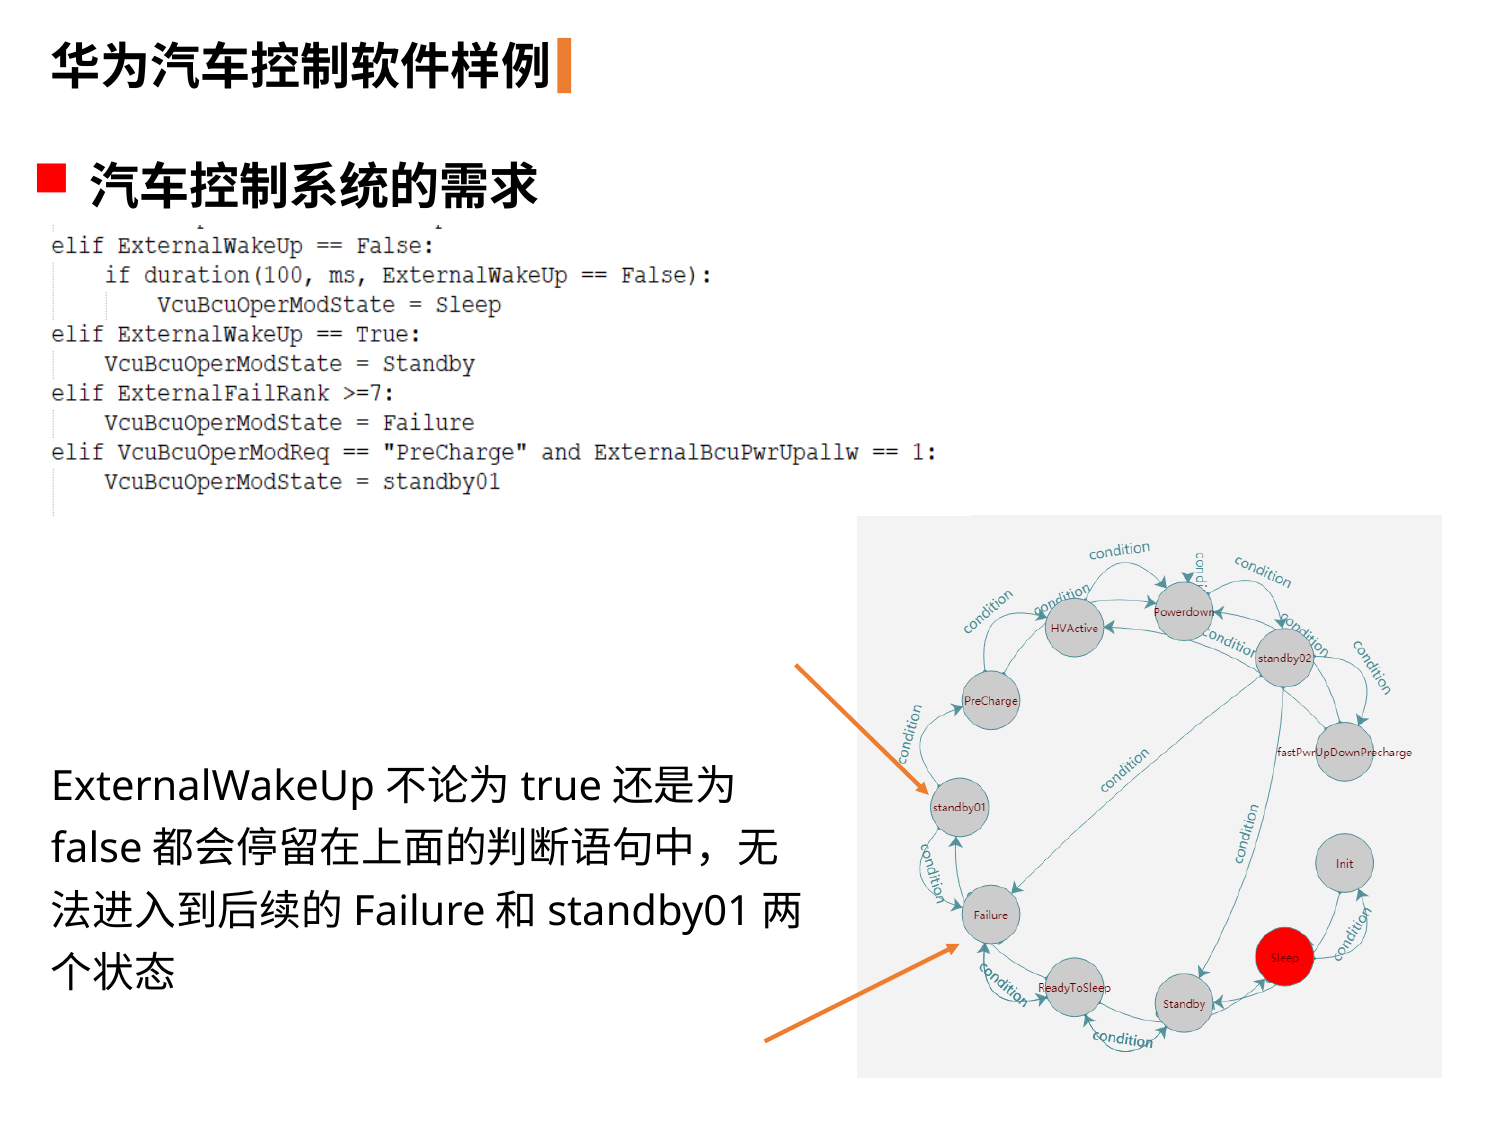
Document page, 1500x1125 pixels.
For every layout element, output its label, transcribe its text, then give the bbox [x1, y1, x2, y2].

text_box ExternalWakeUp不论为true还是为false都会停留在上面的判断语句中，无法进入到后续的Failure和standby01两个状态 [36, 738, 827, 1004]
picture [36, 225, 1442, 1078]
text_box 华为汽车控制软件样例 [36, 27, 1190, 103]
text_box [556, 37, 572, 94]
text_box 汽车控制系统的需求 [18, 132, 1500, 285]
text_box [764, 943, 960, 1042]
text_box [795, 664, 929, 795]
